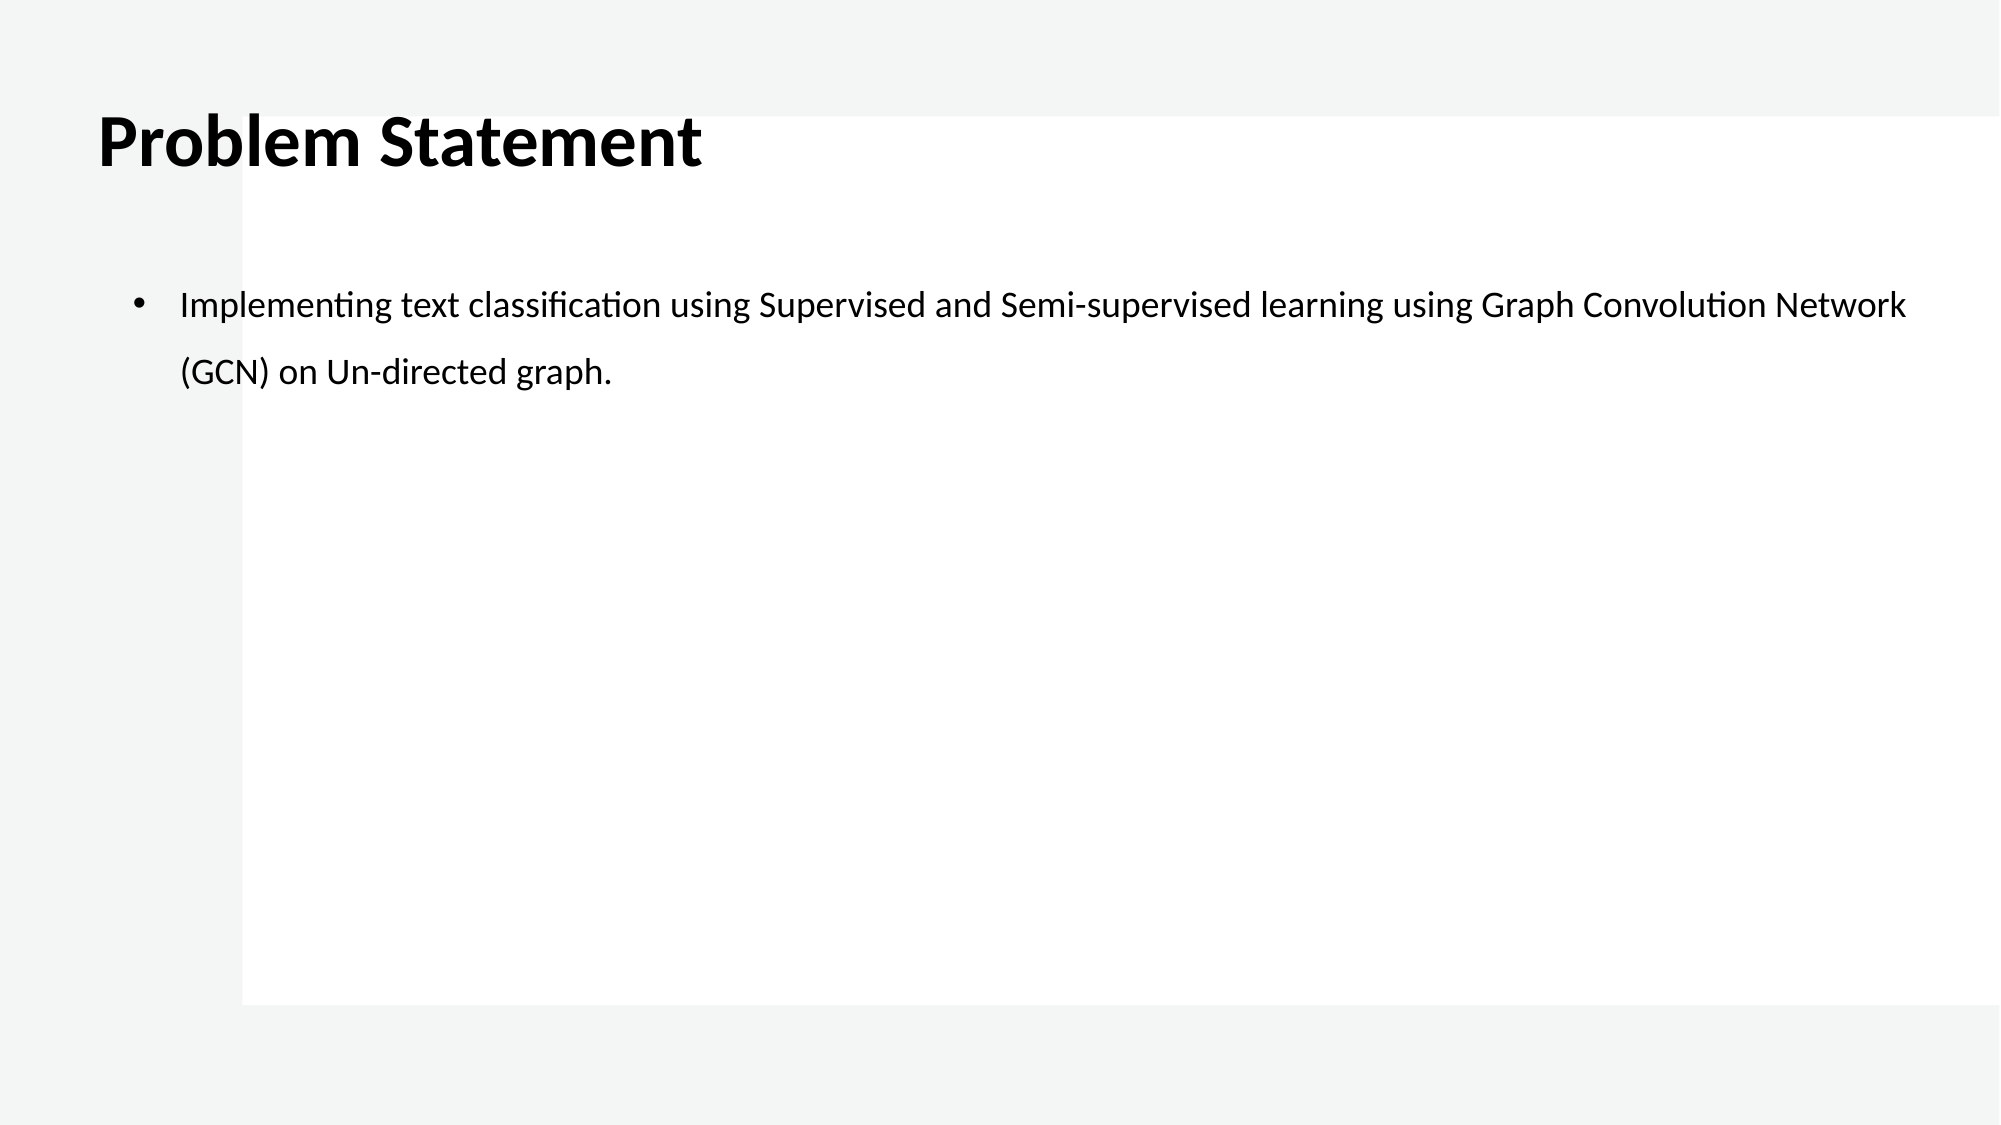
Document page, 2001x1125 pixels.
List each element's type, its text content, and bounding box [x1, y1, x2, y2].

text_box Implementing text classification using Supervised and Semi-supervised learning using Graph Convolution Network (GCN) on Un-directed graph. [118, 249, 1953, 535]
text_box Problem Statement [84, 84, 1253, 279]
